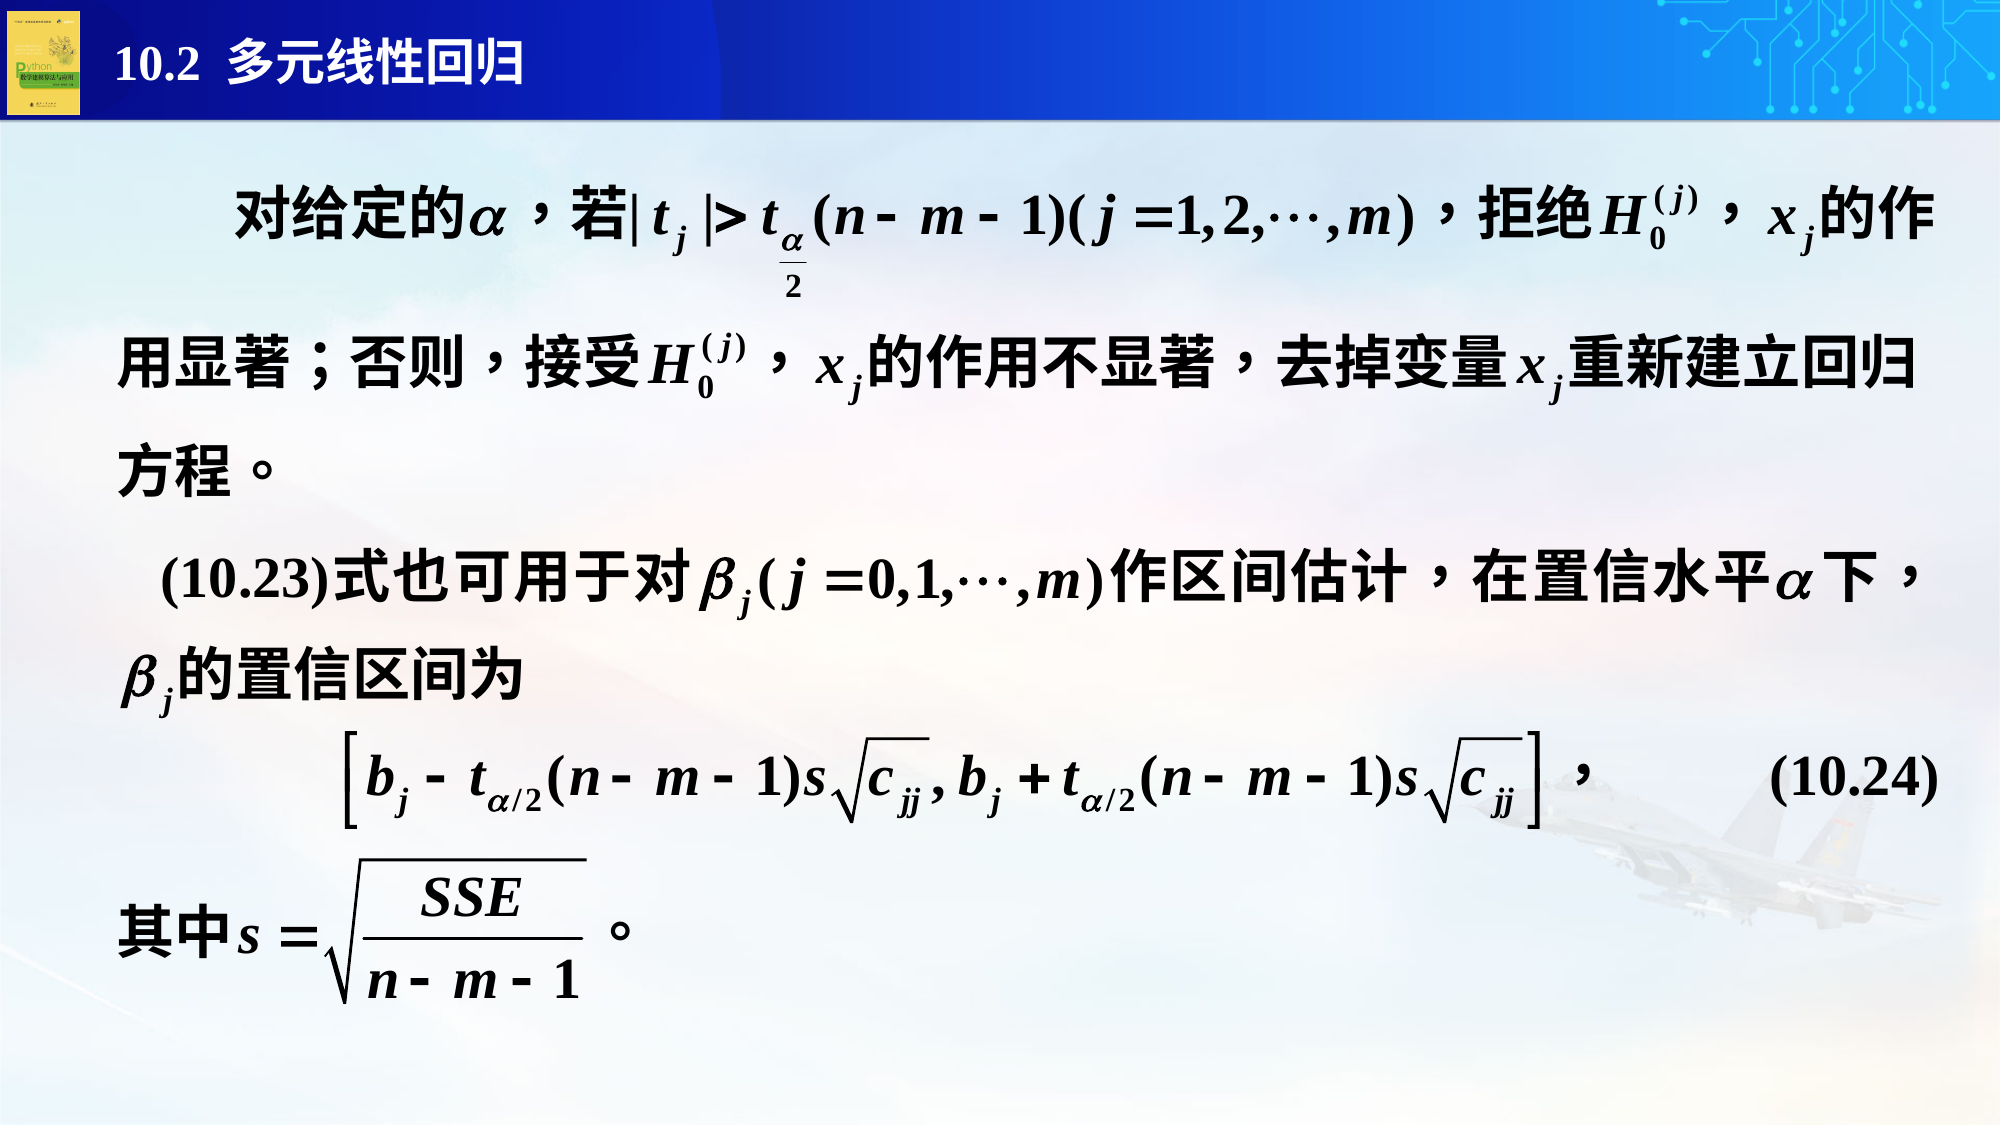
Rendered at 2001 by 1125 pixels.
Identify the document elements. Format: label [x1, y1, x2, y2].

text_box [116, 171, 1939, 1069]
picture [0, 0, 2000, 1125]
